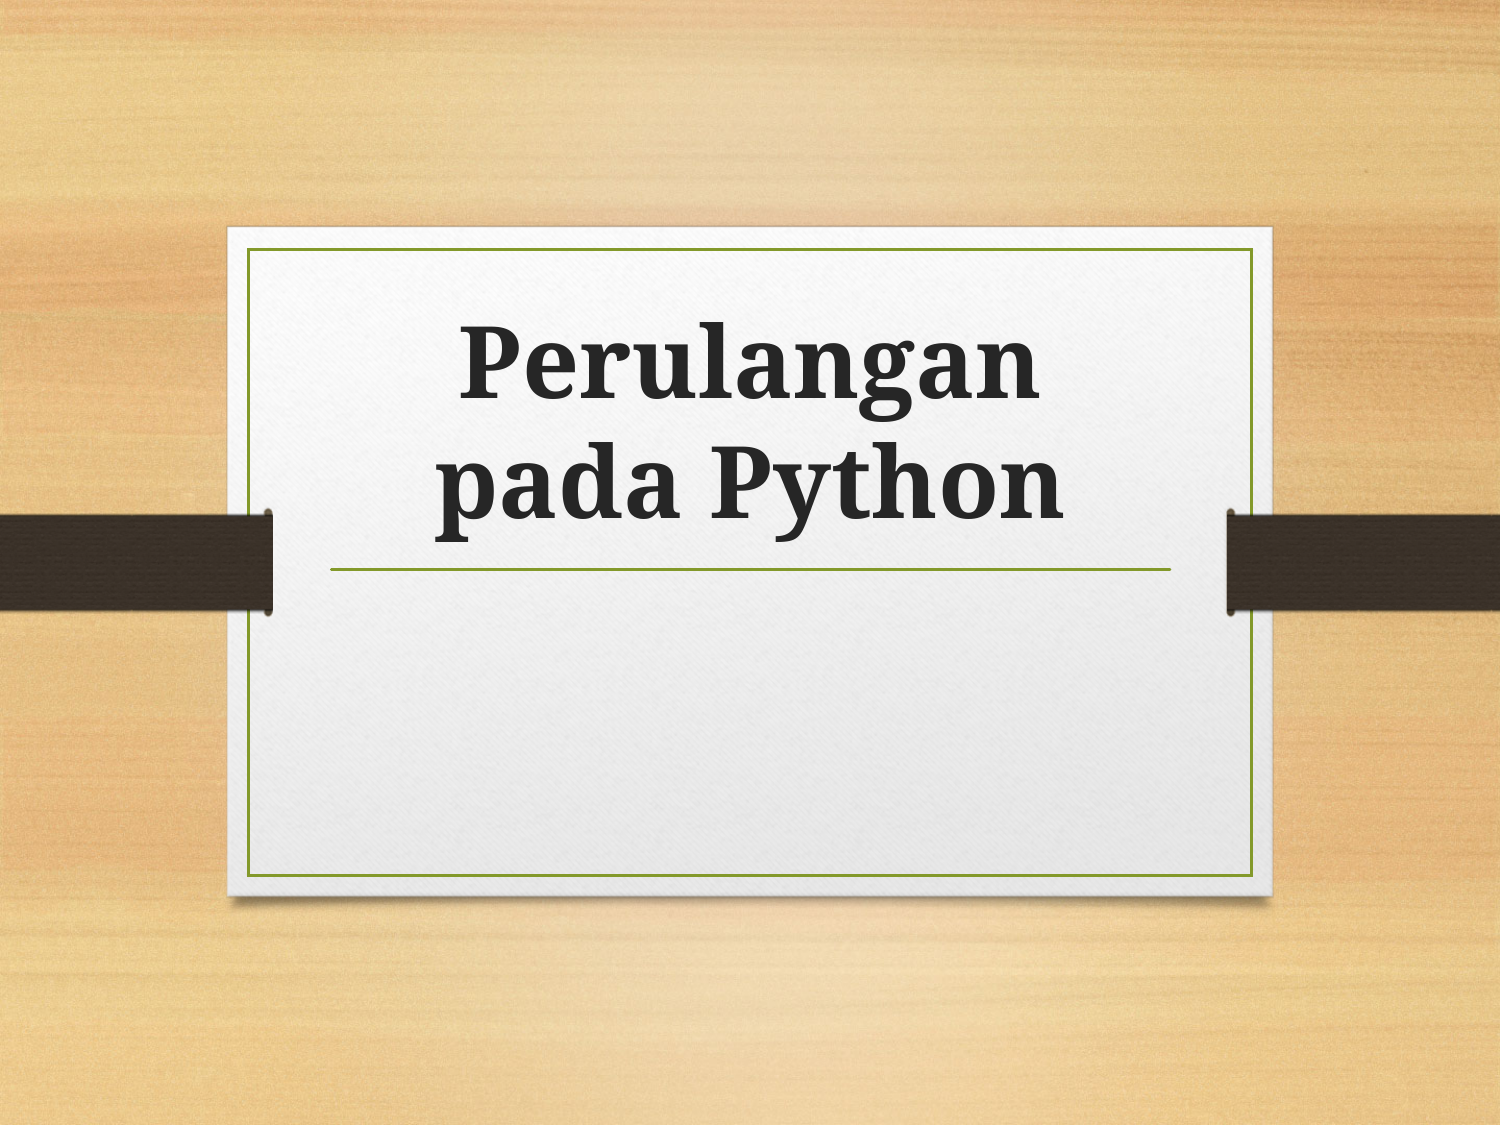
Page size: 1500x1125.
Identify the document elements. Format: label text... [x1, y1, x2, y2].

title Perulangan pada Python [315, 297, 1187, 546]
picture [0, 0, 1500, 1125]
